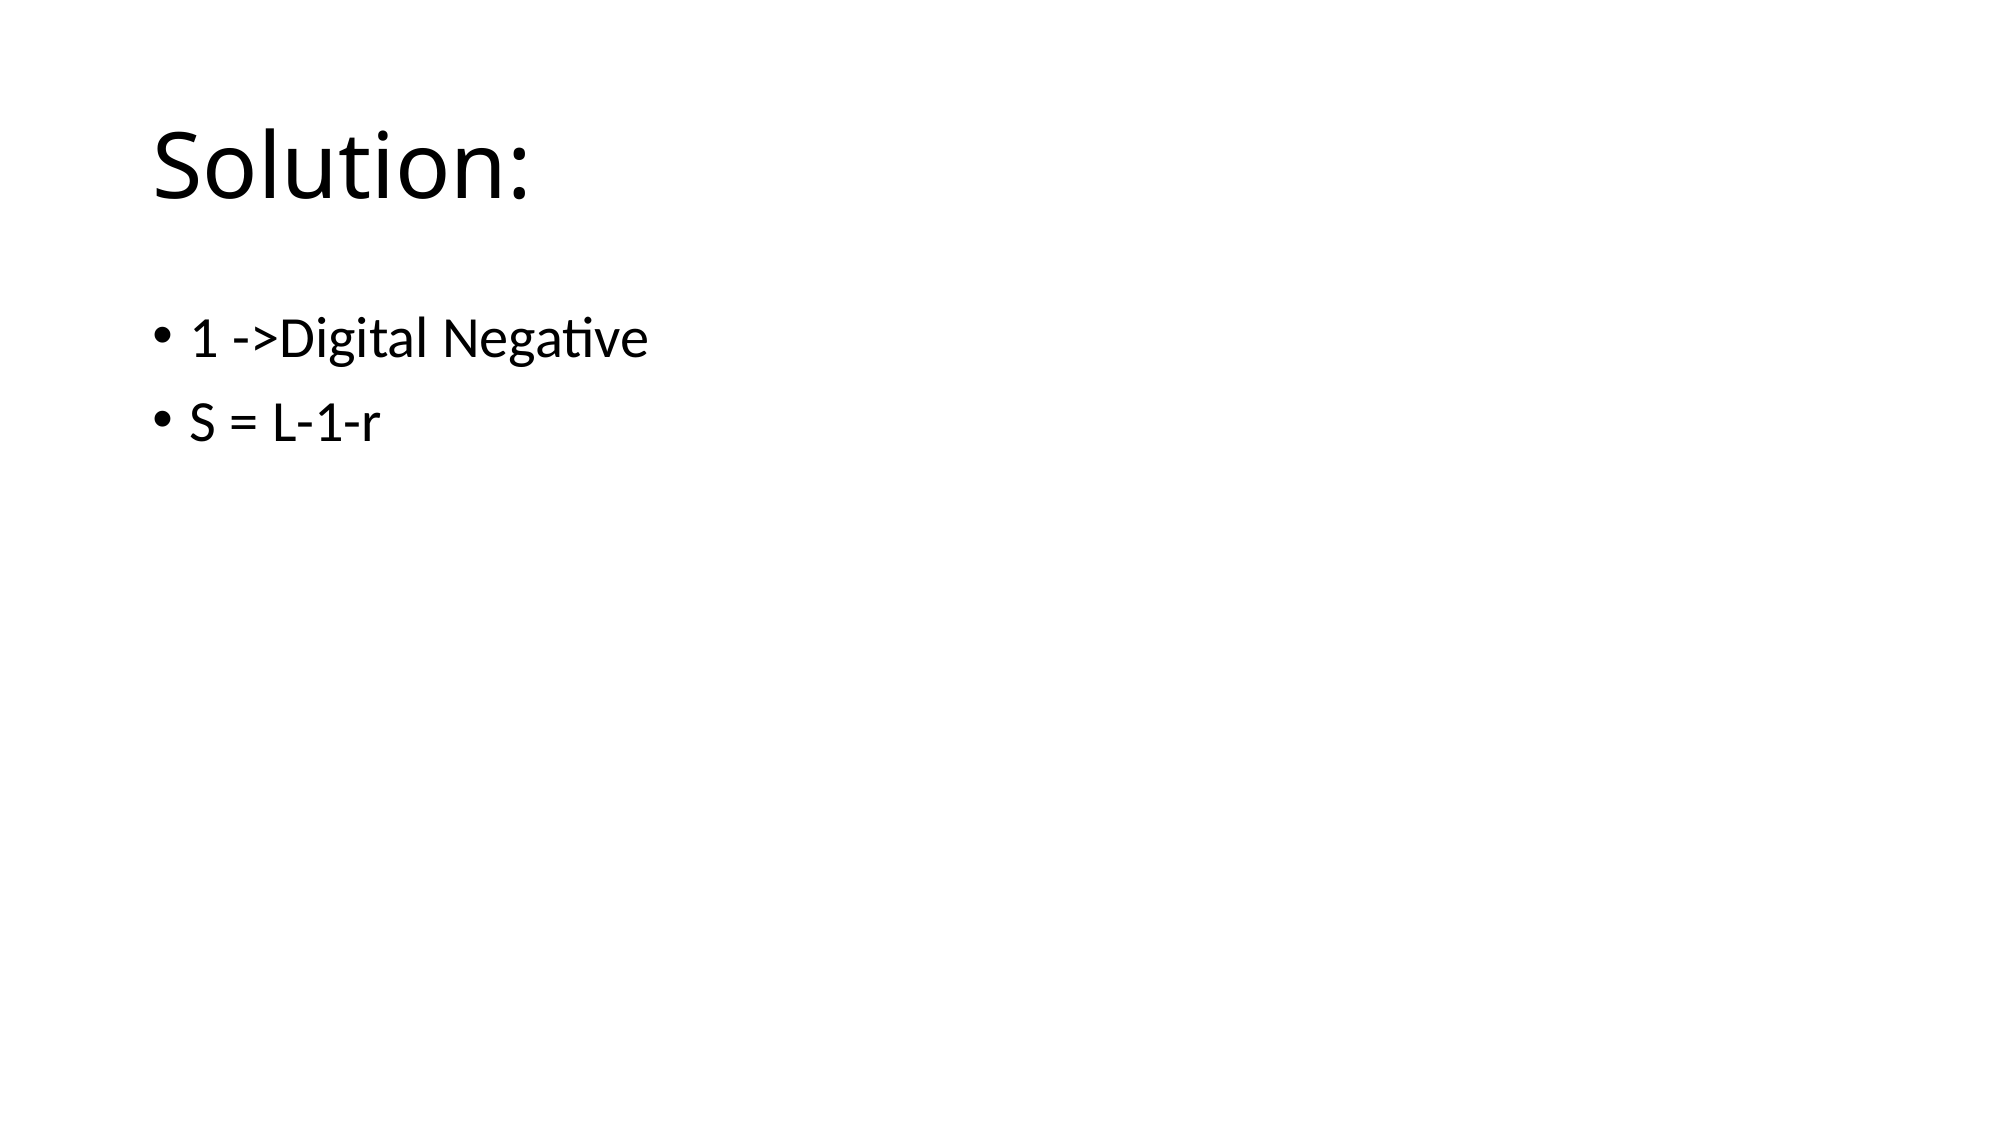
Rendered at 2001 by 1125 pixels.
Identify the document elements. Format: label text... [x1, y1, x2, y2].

list 1 ->Digital Negative S = L-1-r [137, 299, 1863, 1014]
title Solution: [137, 59, 1863, 278]
